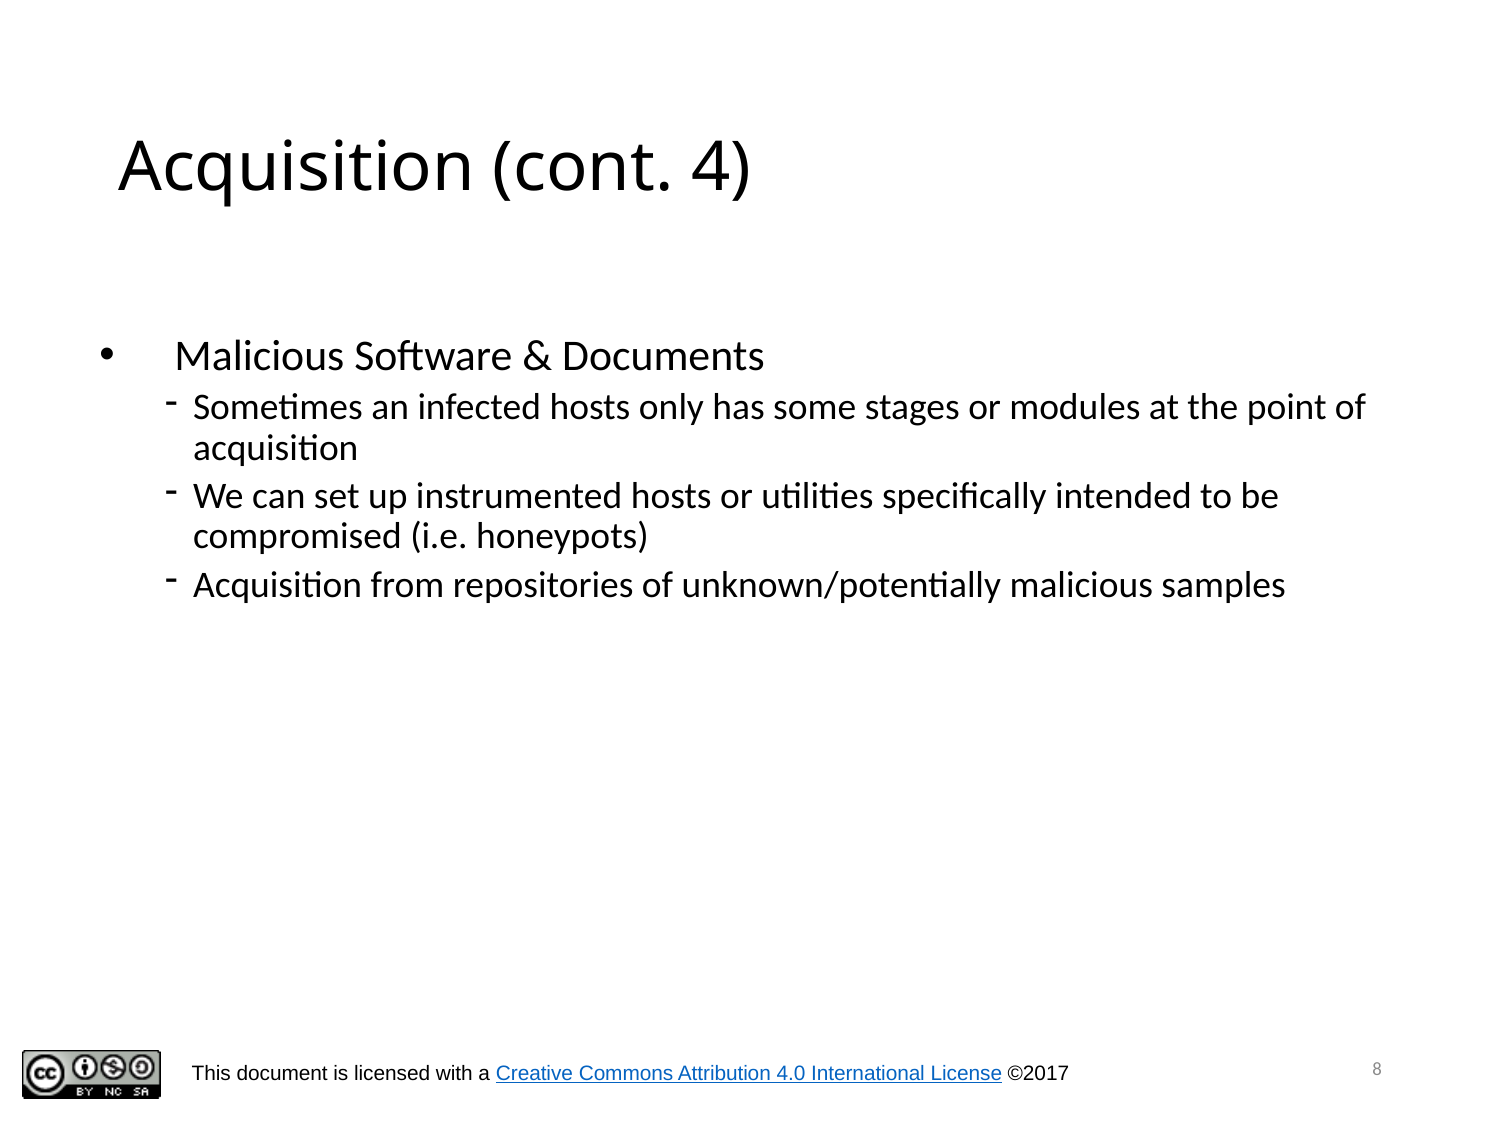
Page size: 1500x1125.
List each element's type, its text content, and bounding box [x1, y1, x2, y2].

title Acquisition (cont. 4) [102, 59, 1398, 278]
picture [22, 1050, 161, 1099]
list Malicious Software & Documents Sometimes an infected hosts only has some stages or modules at the point of acquisition We can set up instrumented hosts or utilities specifically intended to be compromised (i.e. honeypots) Acquisition from repositories of unknown/potentially malicious samples [74, 324, 1426, 1026]
slide_number 8 [1315, 1038, 1397, 1099]
